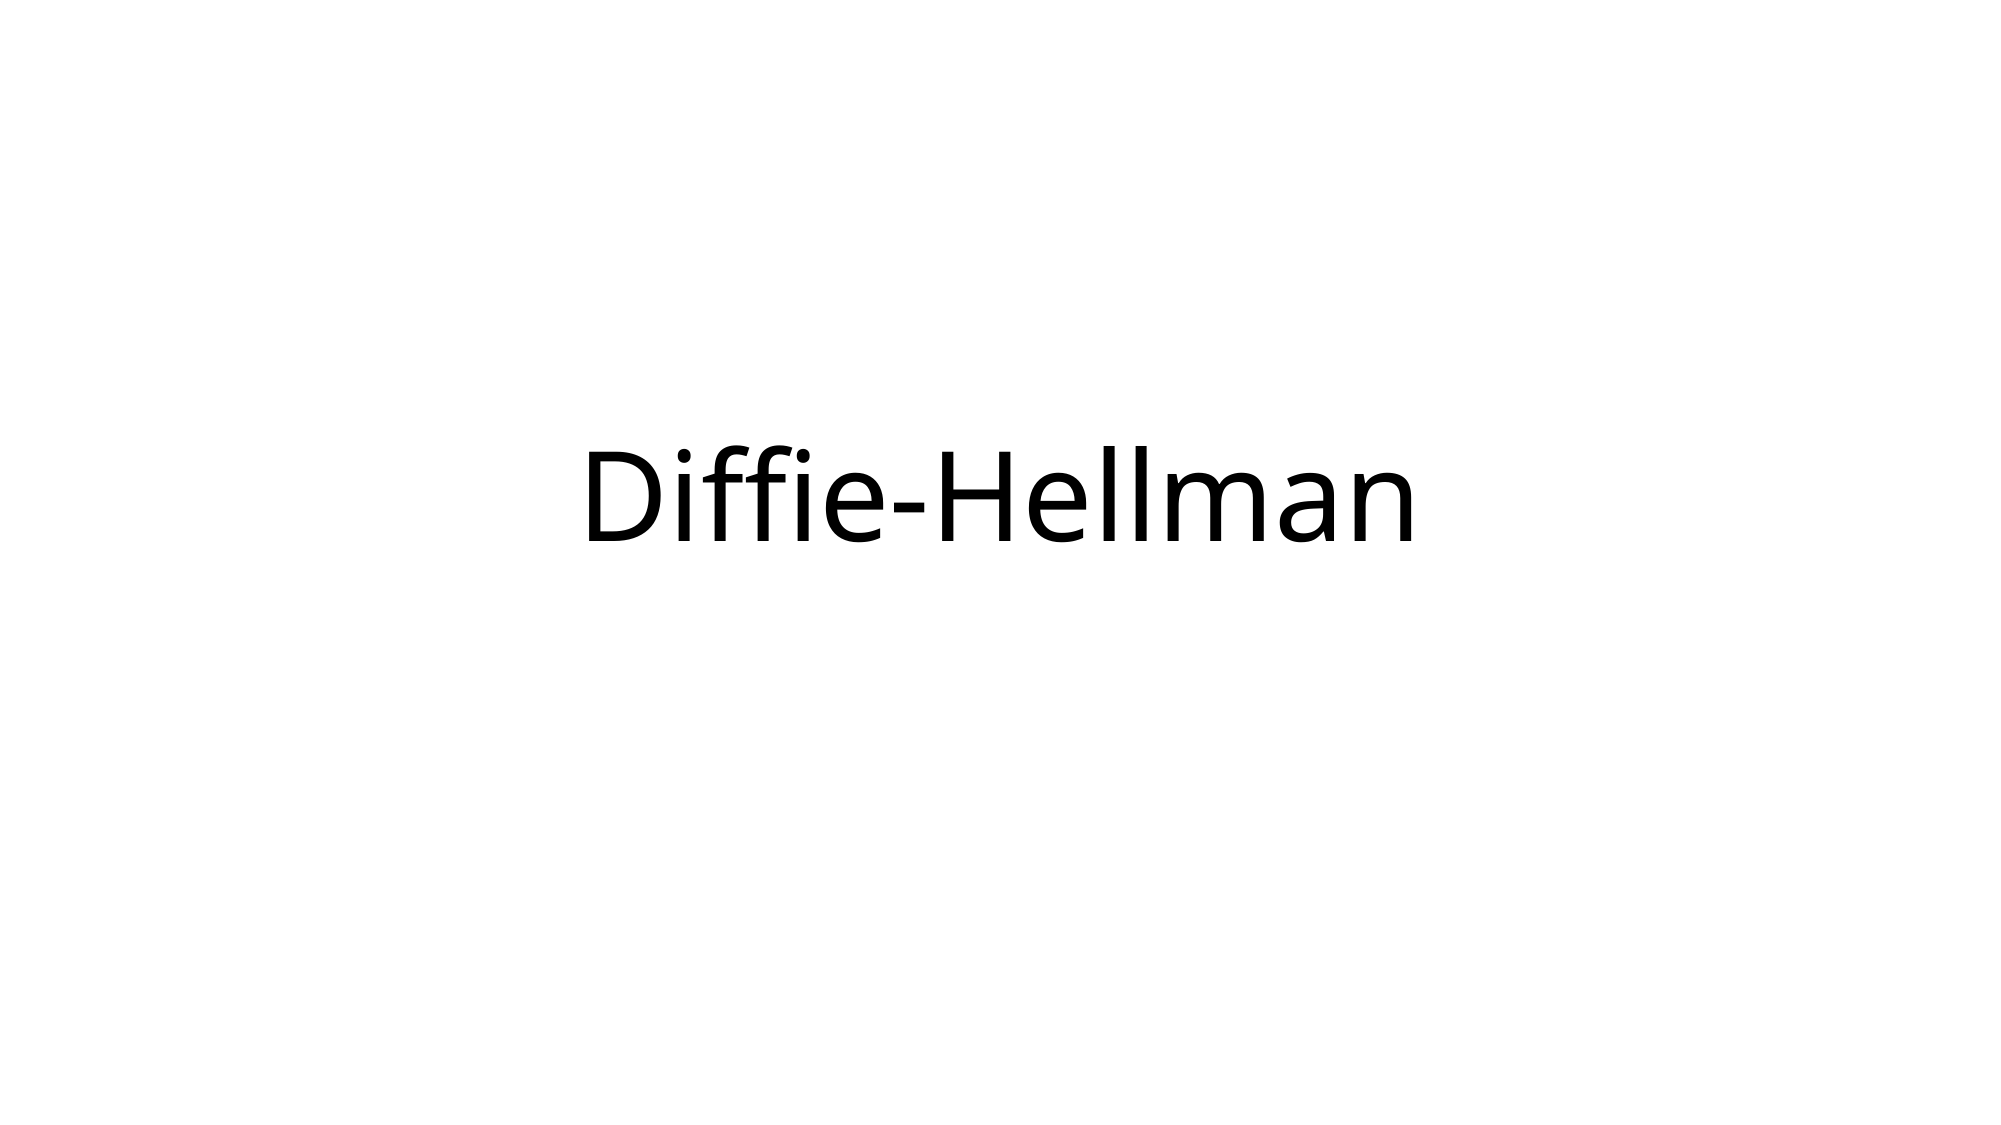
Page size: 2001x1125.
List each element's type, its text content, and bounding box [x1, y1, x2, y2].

title Diffie-Hellman [249, 184, 1750, 576]
